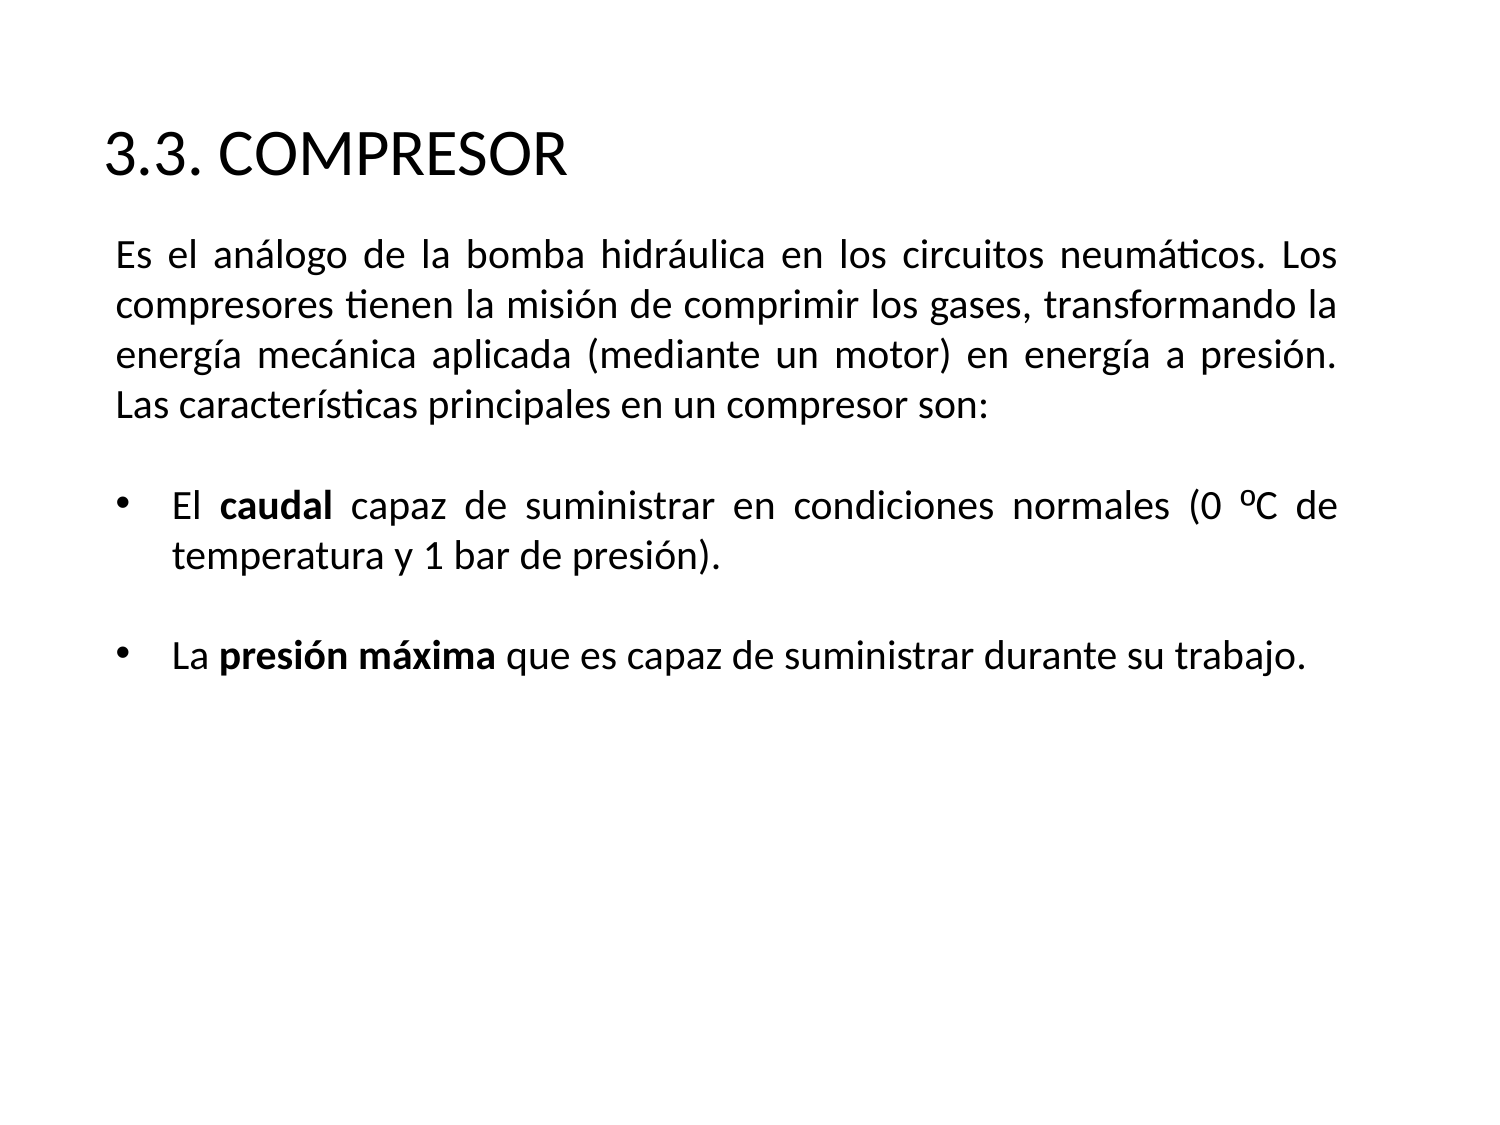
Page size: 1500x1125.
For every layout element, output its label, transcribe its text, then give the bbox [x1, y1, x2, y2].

text_box 3.3. COMPRESOR [88, 101, 1412, 197]
text_box Es el análogo de la bomba hidráulica en los circuitos neumáticos. Los compresores tienen la misión de comprimir los gases, transformando la energía mecánica aplicada (mediante un motor) en energía a presión. Las características principales en un compresor son: El caudal capaz de suministrar en condiciones normales (0 ºC de temperatura y 1 bar de presión). La presión máxima que es capaz de suministrar durante su trabajo. [100, 219, 1353, 785]
